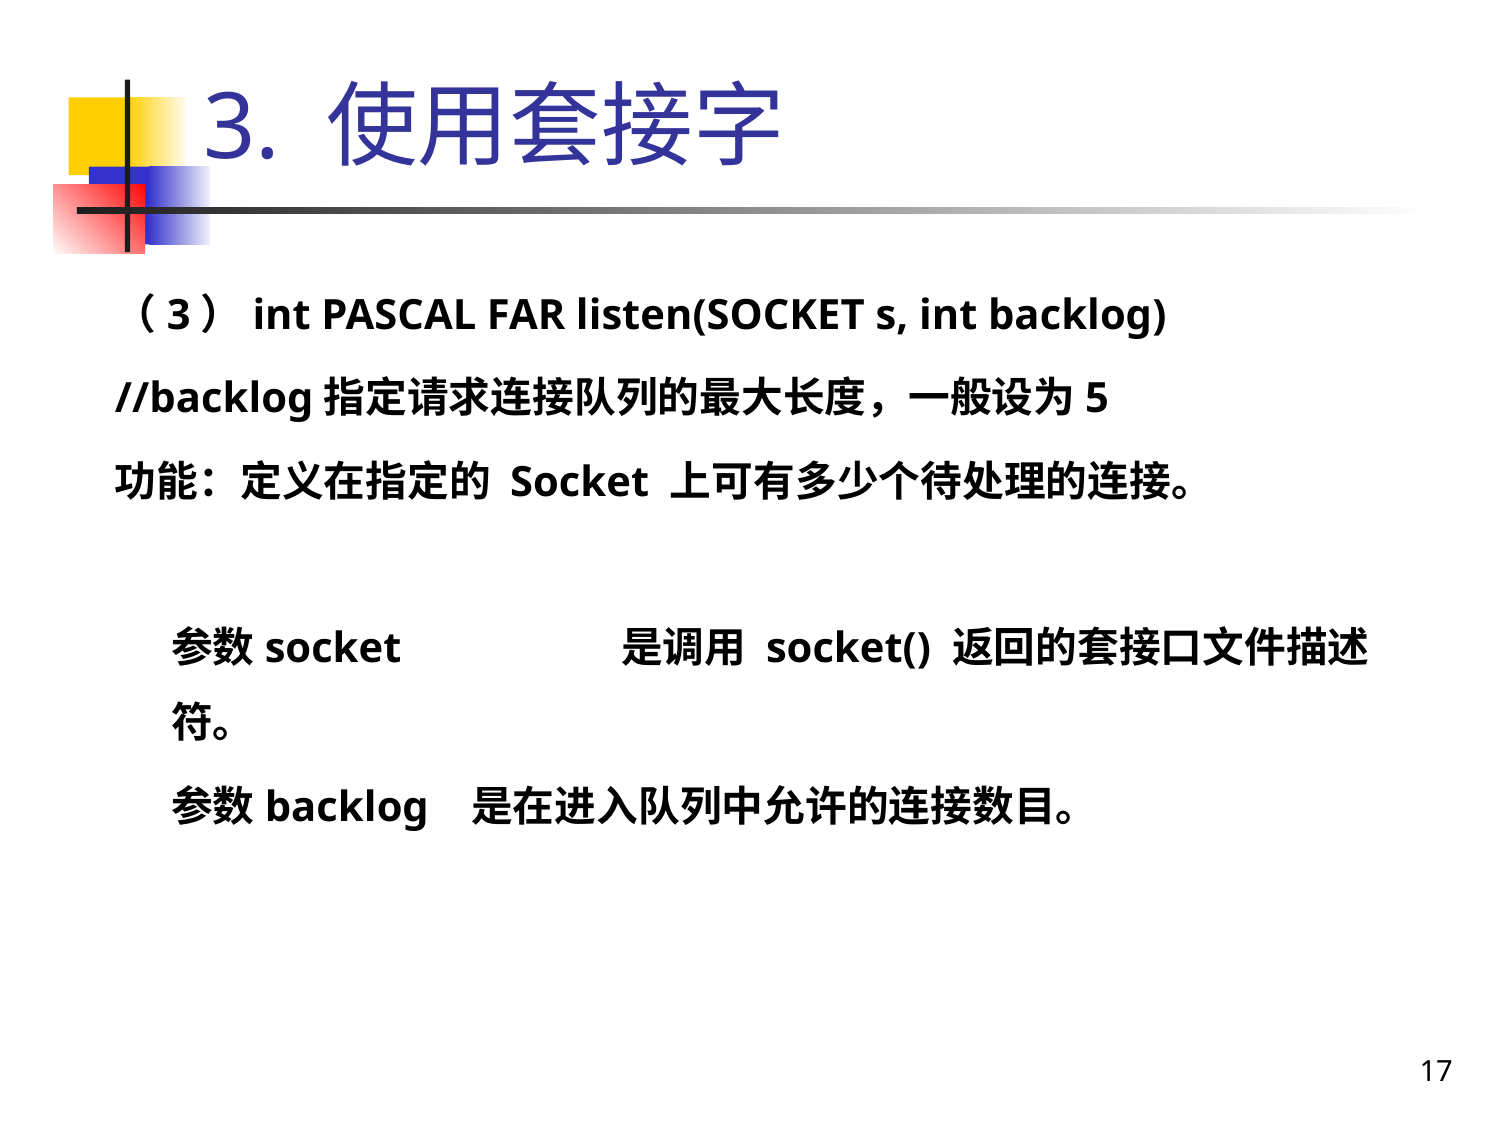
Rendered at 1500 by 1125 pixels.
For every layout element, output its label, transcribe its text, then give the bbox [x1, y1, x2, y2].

list （3）int PASCAL FAR listen(SOCKET s, int backlog) //backlog指定请求连接队列的最大长度，一般设为5 功能：定义在指定的 Socket 上可有多少个待处理的连接。 参数socket 是调用 socket() 返回的套接口文件描述符。 参数backlog 是在进入队列中允许的连接数目。 [100, 255, 1412, 906]
title 3. 使用套接字 [188, 34, 1468, 185]
slide_number 17 [1154, 1023, 1468, 1100]
